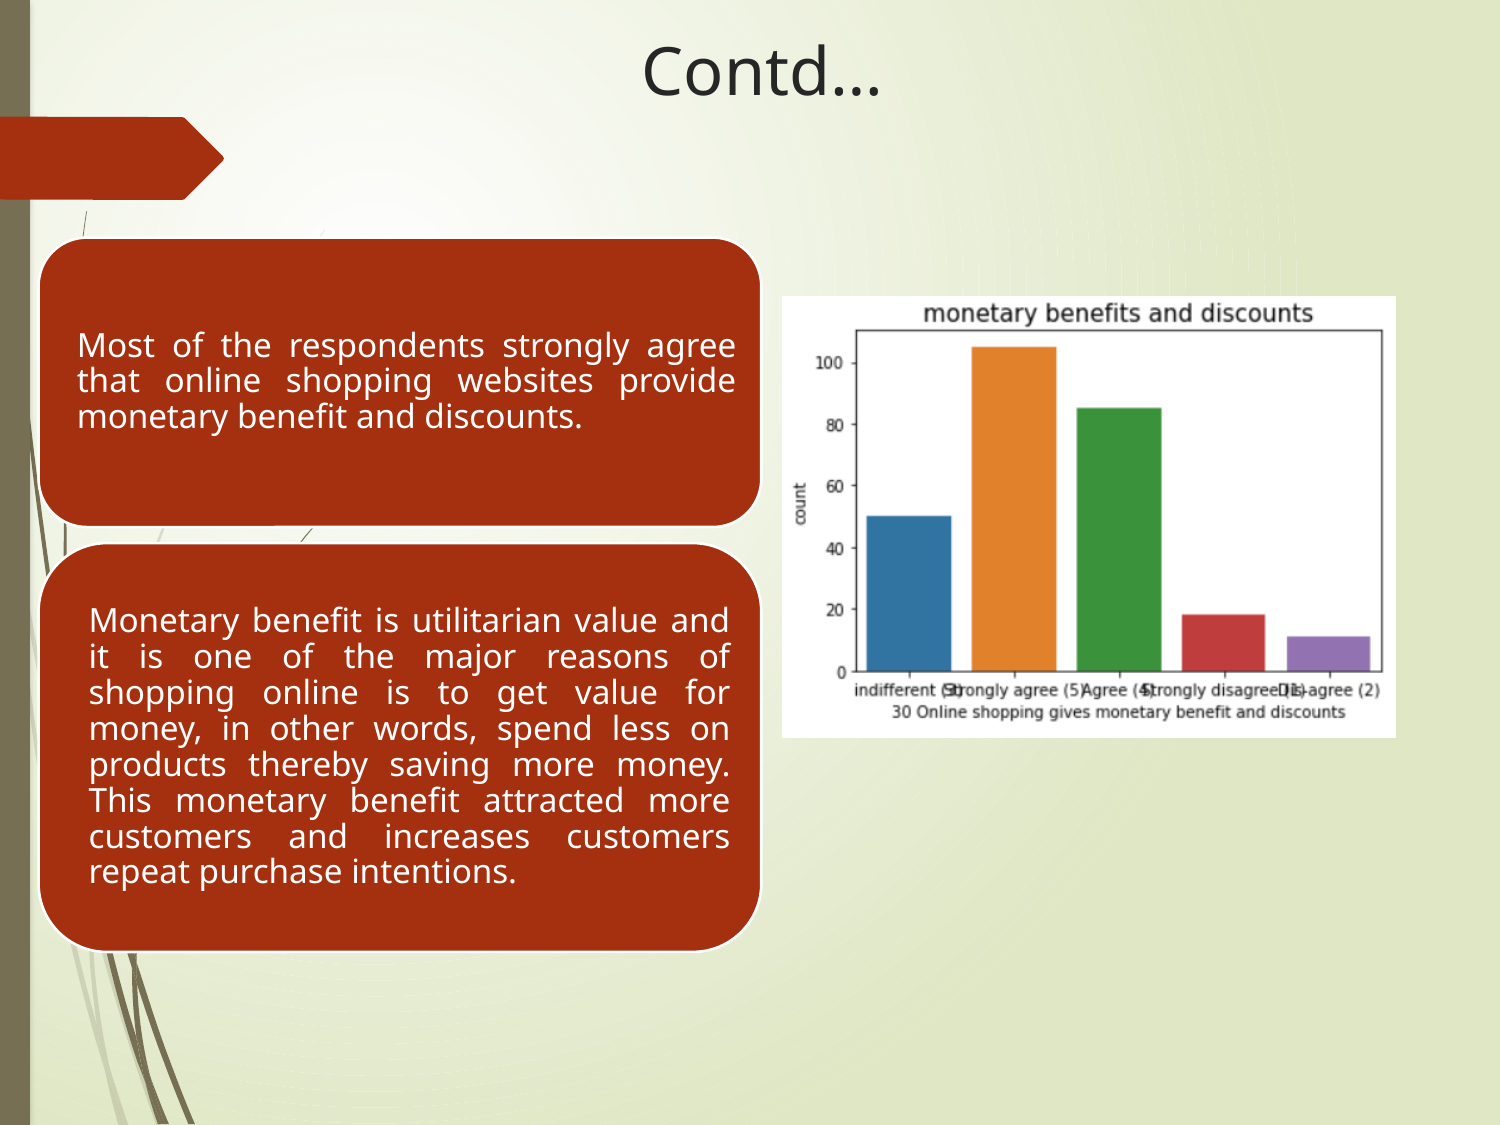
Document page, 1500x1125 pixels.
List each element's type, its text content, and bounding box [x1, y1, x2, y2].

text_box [24, 137, 776, 1038]
title Contd… [87, 24, 1438, 113]
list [782, 296, 1396, 739]
